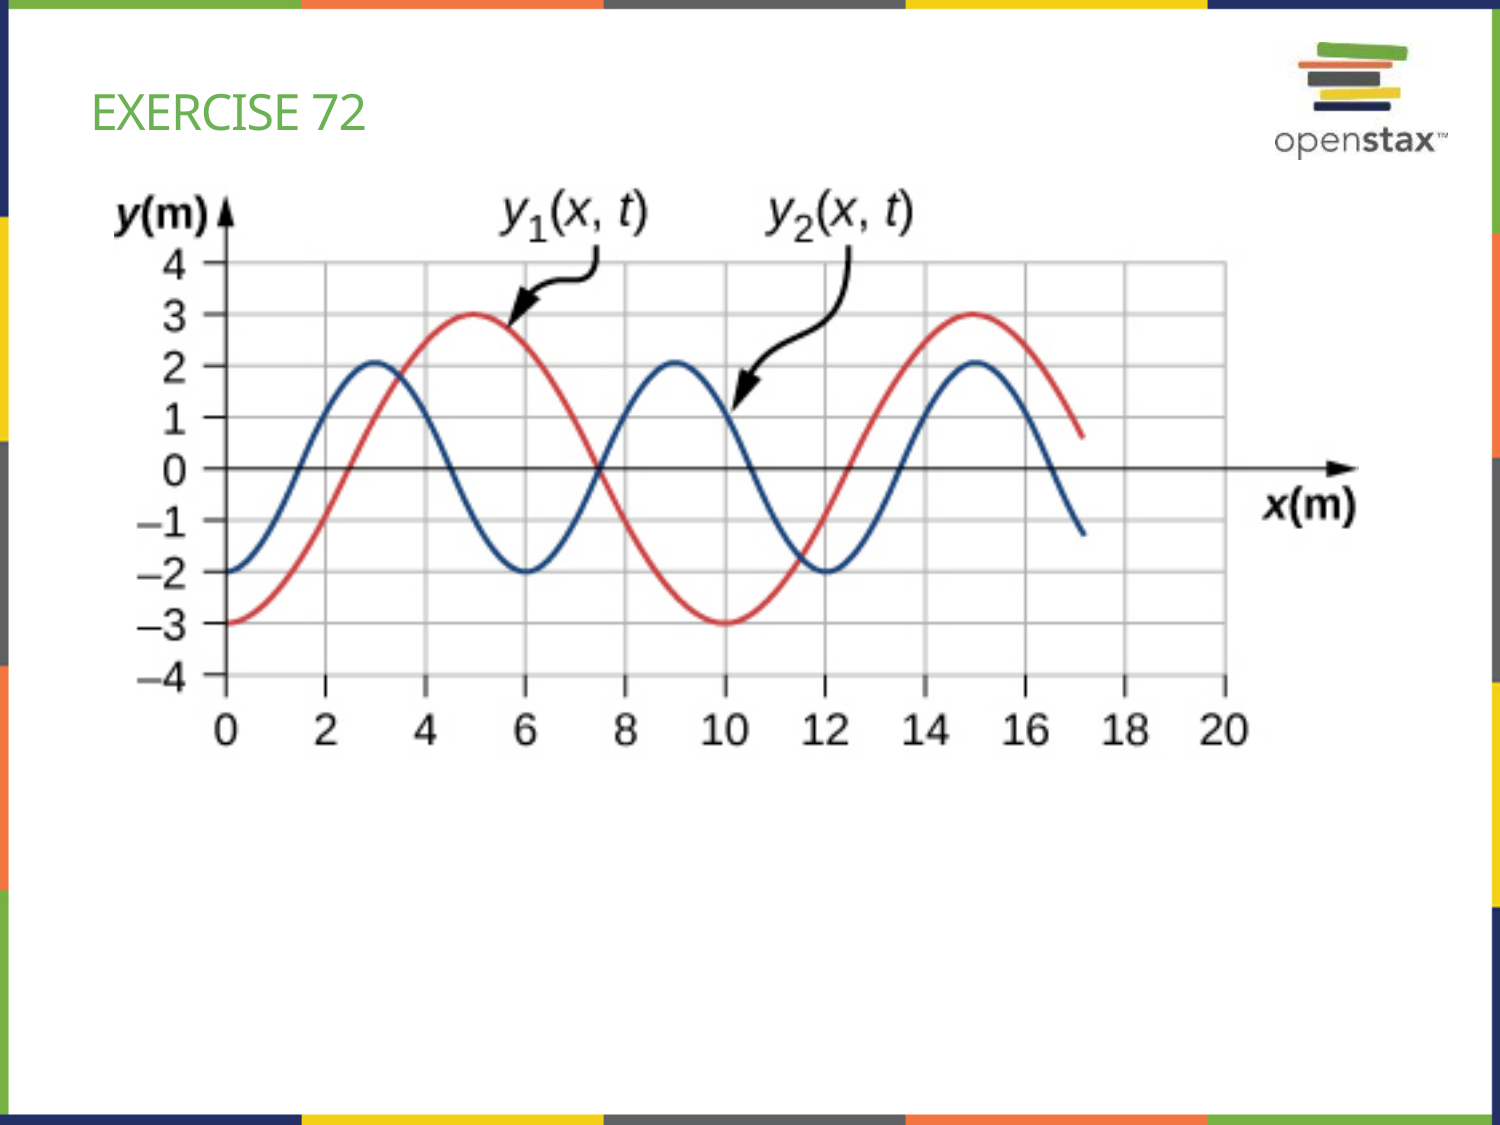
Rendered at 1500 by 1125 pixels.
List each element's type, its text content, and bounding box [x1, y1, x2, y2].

picture [0, 0, 1500, 1125]
title Exercise 72 [75, 39, 1275, 148]
